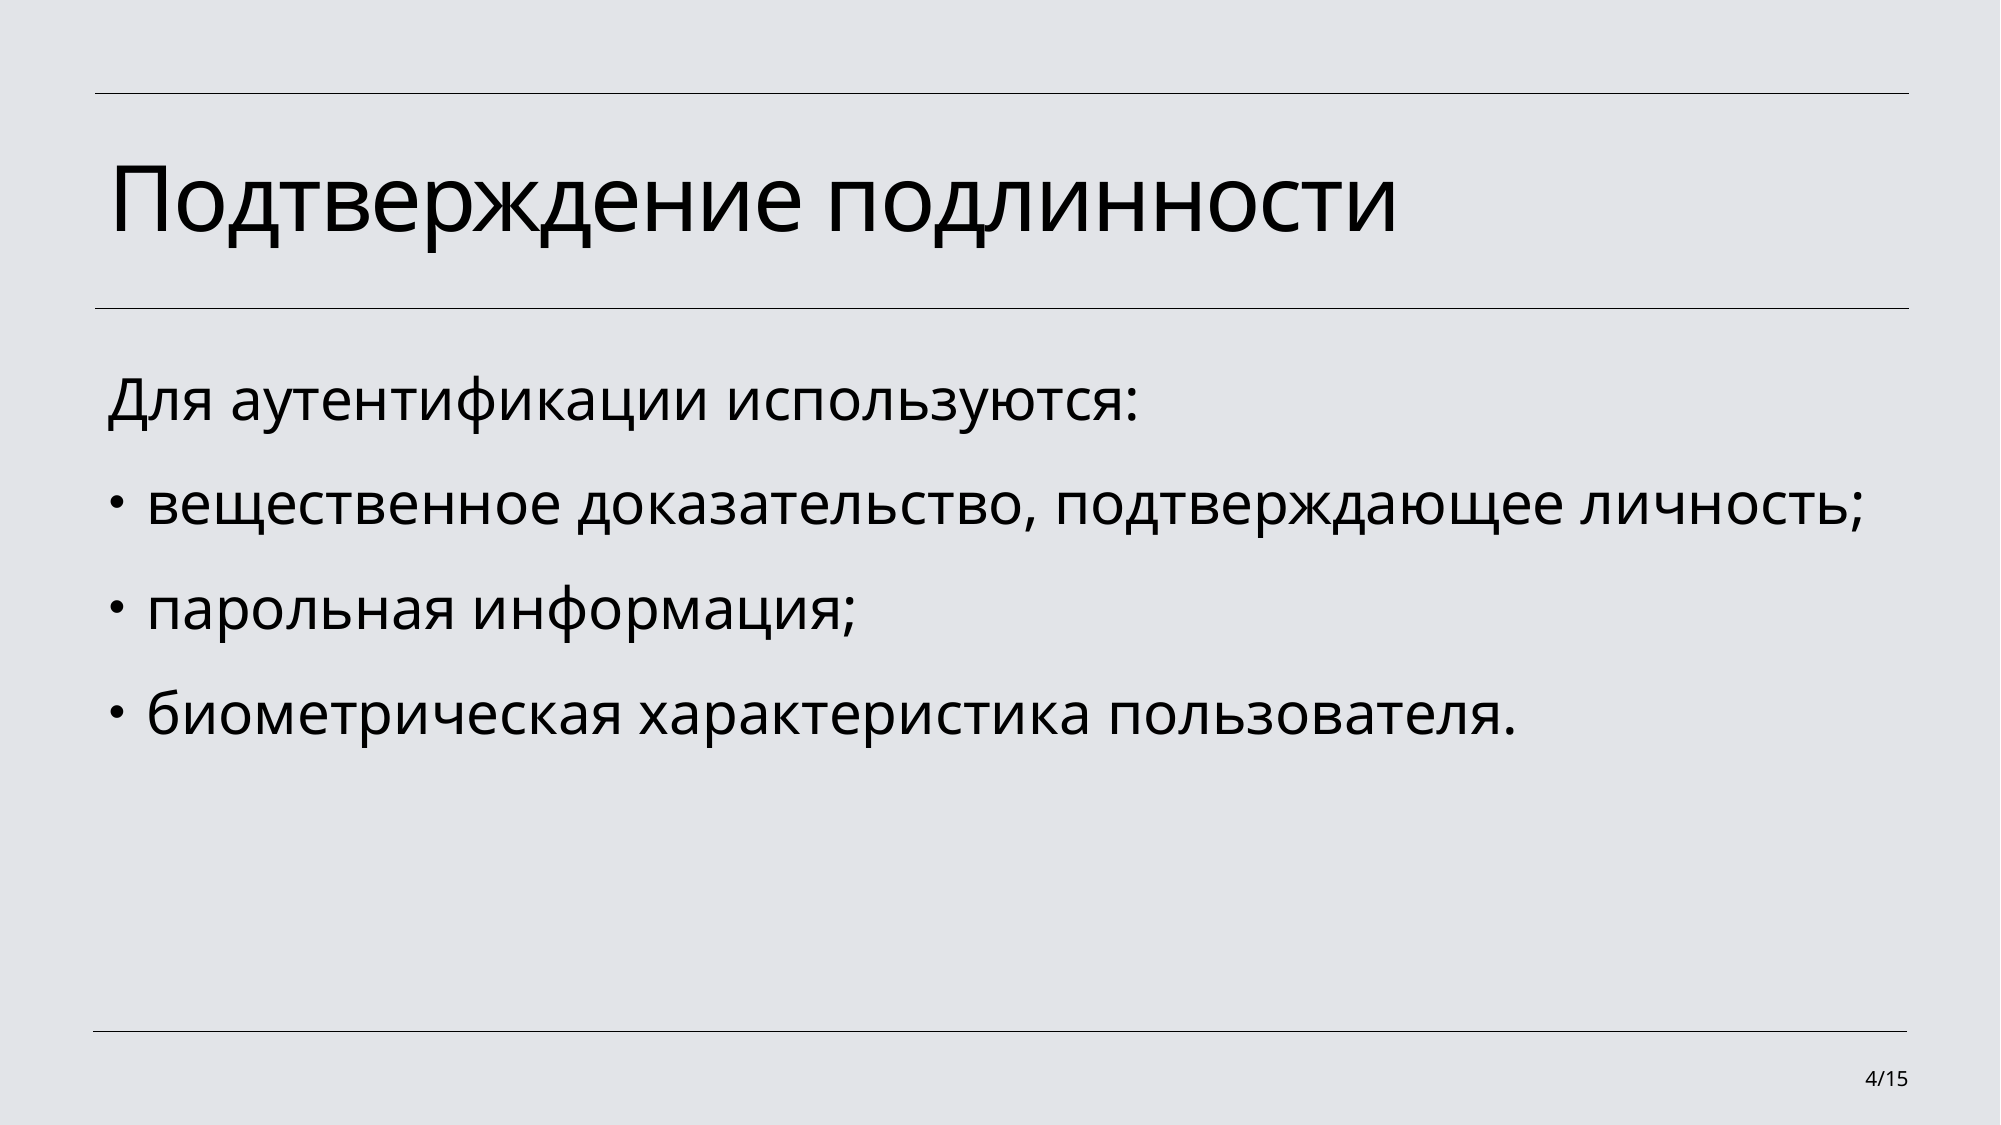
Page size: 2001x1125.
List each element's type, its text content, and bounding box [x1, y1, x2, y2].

title Подтверждение подлинности [93, 113, 1907, 291]
list Для аутентификации используются: вещественное доказательство, подтверждающее личность; парольная информация; биометрическая характеристика пользователя. [93, 340, 1908, 983]
slide_number 4/15 [1808, 1049, 1924, 1110]
